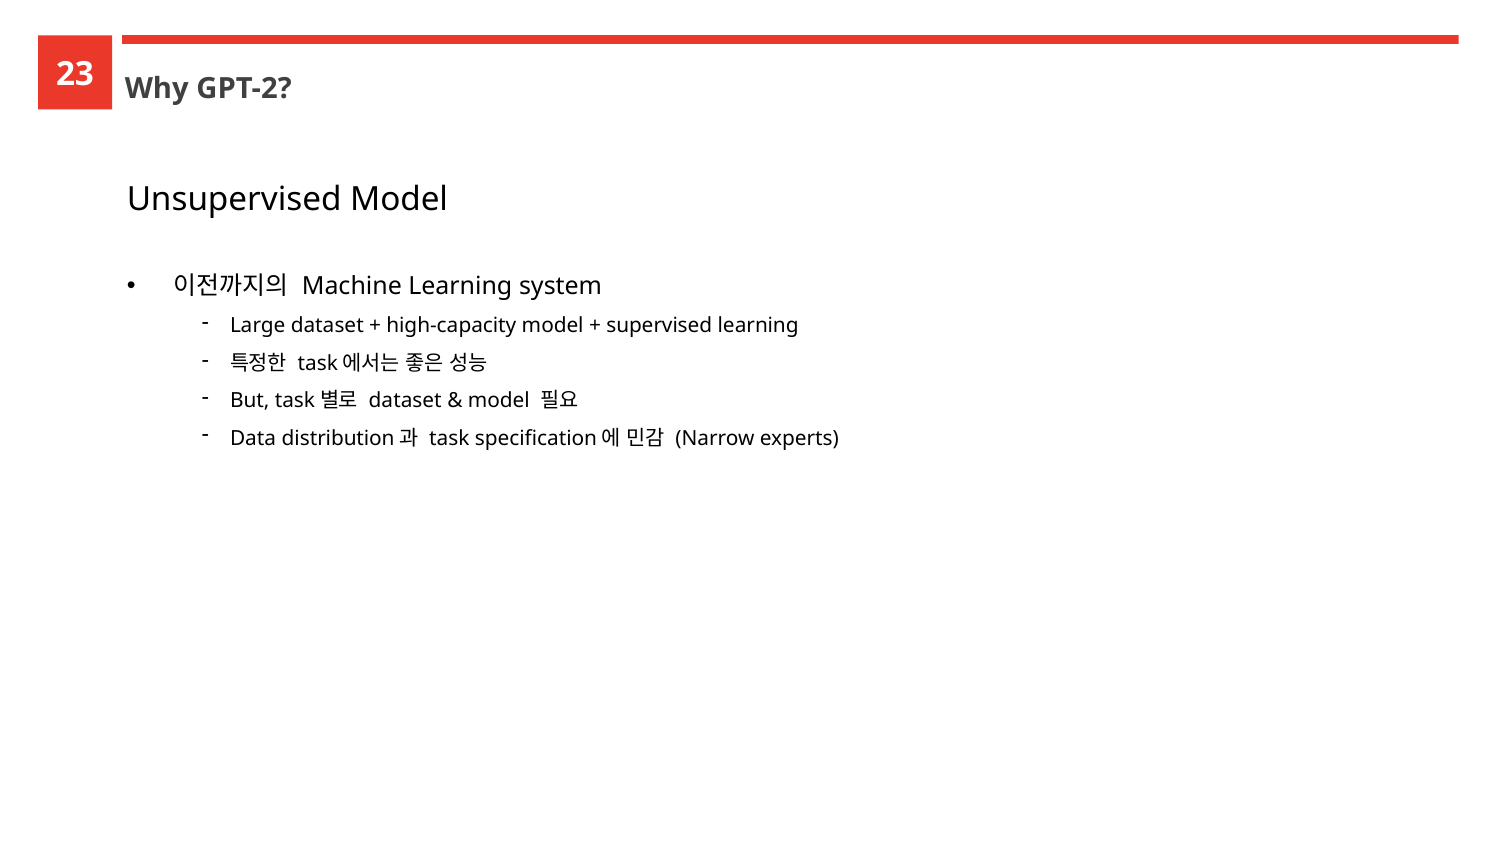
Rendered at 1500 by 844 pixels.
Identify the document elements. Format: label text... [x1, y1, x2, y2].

text_box 23 [21, 44, 129, 100]
text_box Unsupervised Model 이전까지의 Machine Learning system Large dataset + high-capacity model + supervised learning 특정한 task에서는 좋은 성능 But, task별로 dataset & model 필요 Data distribution과 task specification에 민감 (Narrow experts) [112, 150, 1459, 457]
text_box Why GPT-2? [110, 61, 691, 112]
text_box [36, 33, 114, 44]
text_box [36, 100, 110, 111]
text_box [120, 33, 1461, 46]
